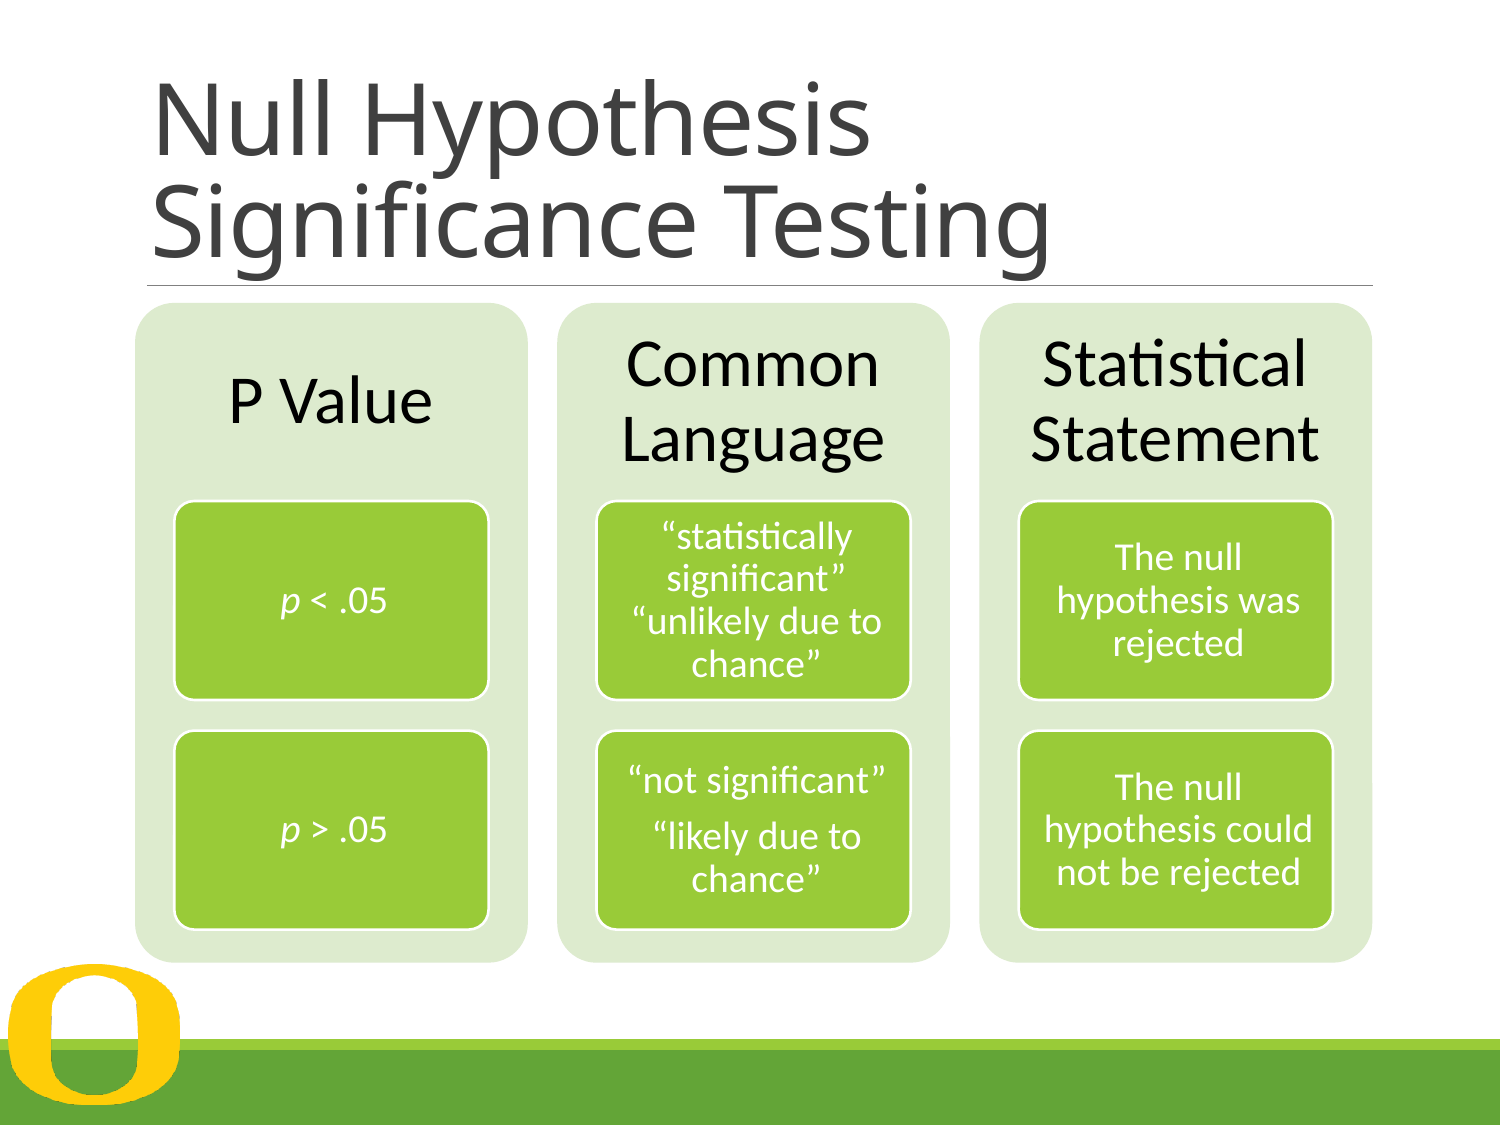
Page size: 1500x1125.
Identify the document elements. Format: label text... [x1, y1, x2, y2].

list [134, 302, 1373, 964]
picture [8, 963, 181, 1106]
title Null Hypothesis Significance Testing [135, 47, 1373, 285]
